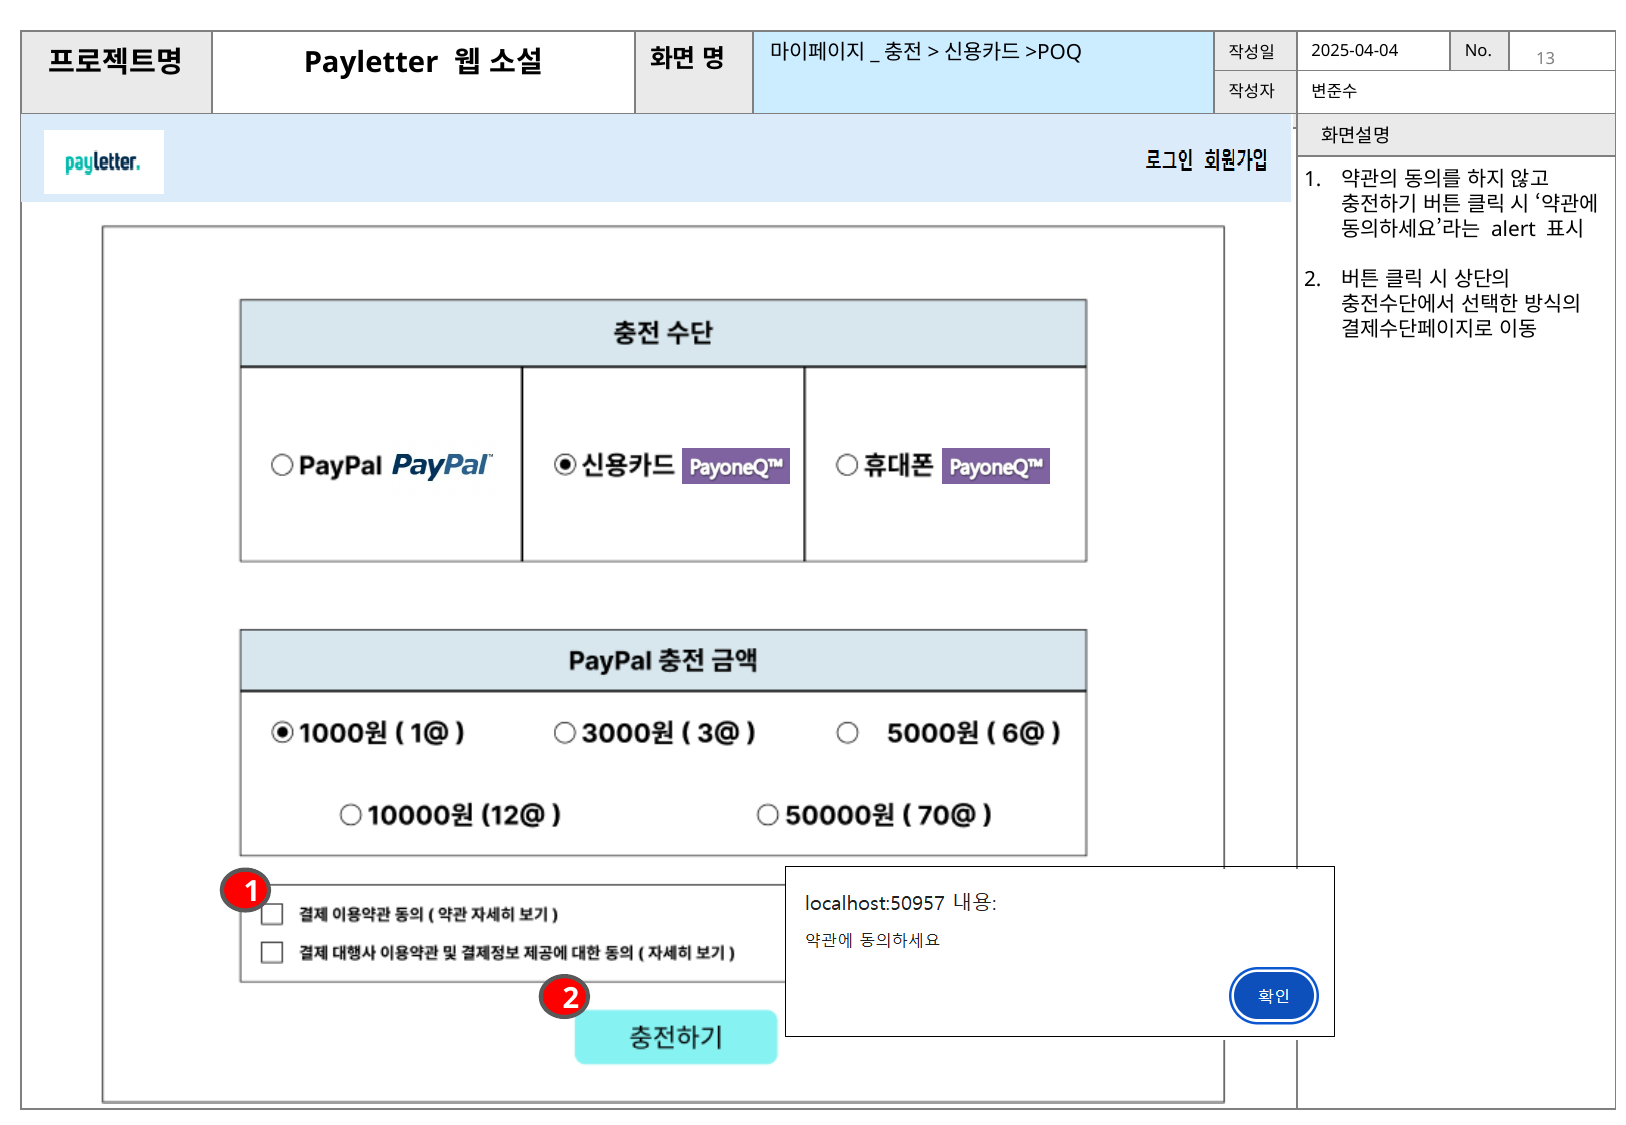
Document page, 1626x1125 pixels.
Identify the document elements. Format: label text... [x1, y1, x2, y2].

picture [20, 114, 1294, 215]
text_box [1238, 864, 1336, 870]
text_box 마이페이지_충전>신용카드>POQ [755, 31, 1103, 71]
picture [99, 221, 1335, 1105]
text_box 약관의 동의를 하지 않고 충전하기 버튼 클릭 시 ‘약관에 동의하세요’라는 alert 표시 버튼 클릭 시 상단의 충전수단에서 선택한 방식의 결제수단페이지로 이동 [1289, 158, 1625, 1047]
